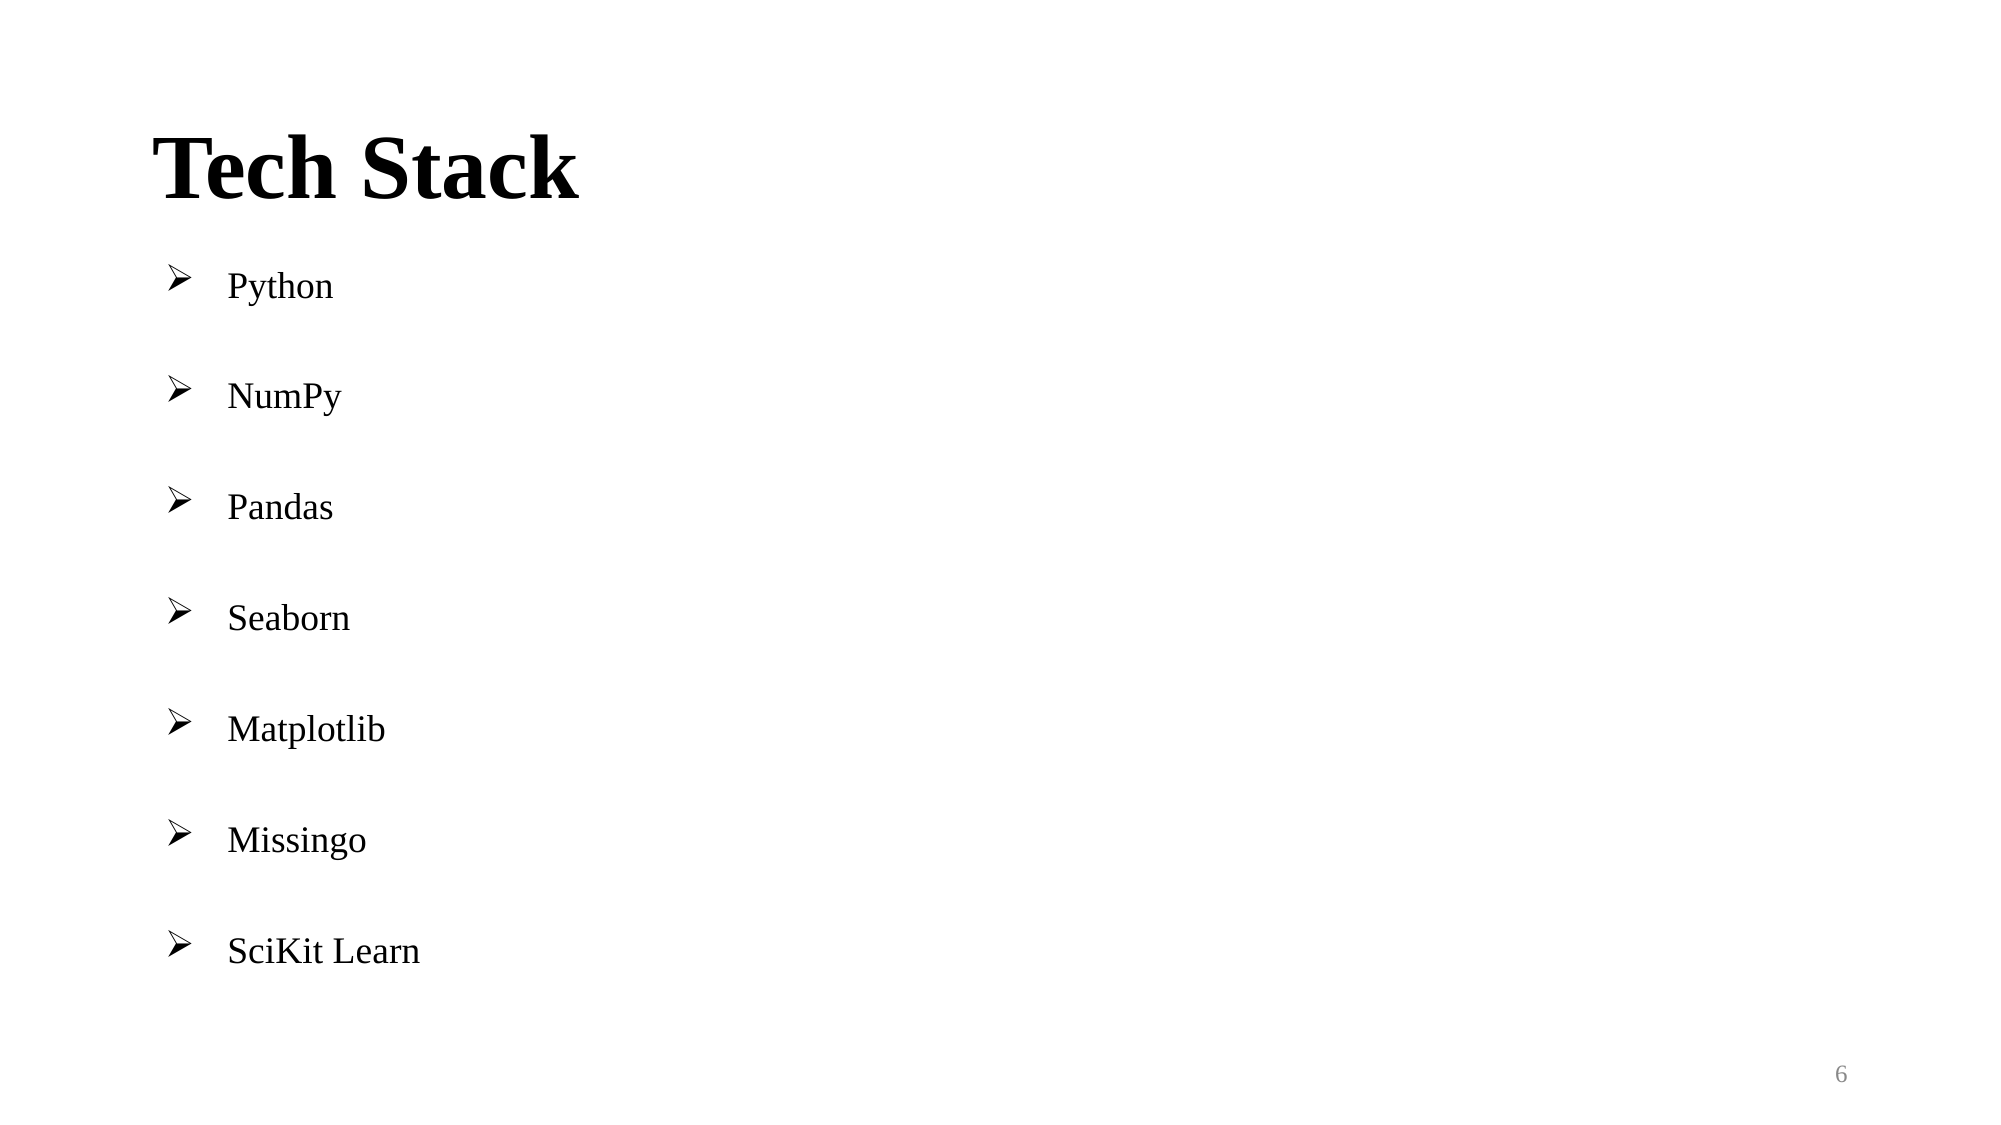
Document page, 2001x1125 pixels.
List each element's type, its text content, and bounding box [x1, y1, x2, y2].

slide_number 6 [1412, 1042, 1863, 1103]
list Python NumPy Pandas Seaborn Matplotlib Missingo SciKit Learn [137, 208, 1863, 1014]
title Tech Stack [137, 59, 1863, 208]
